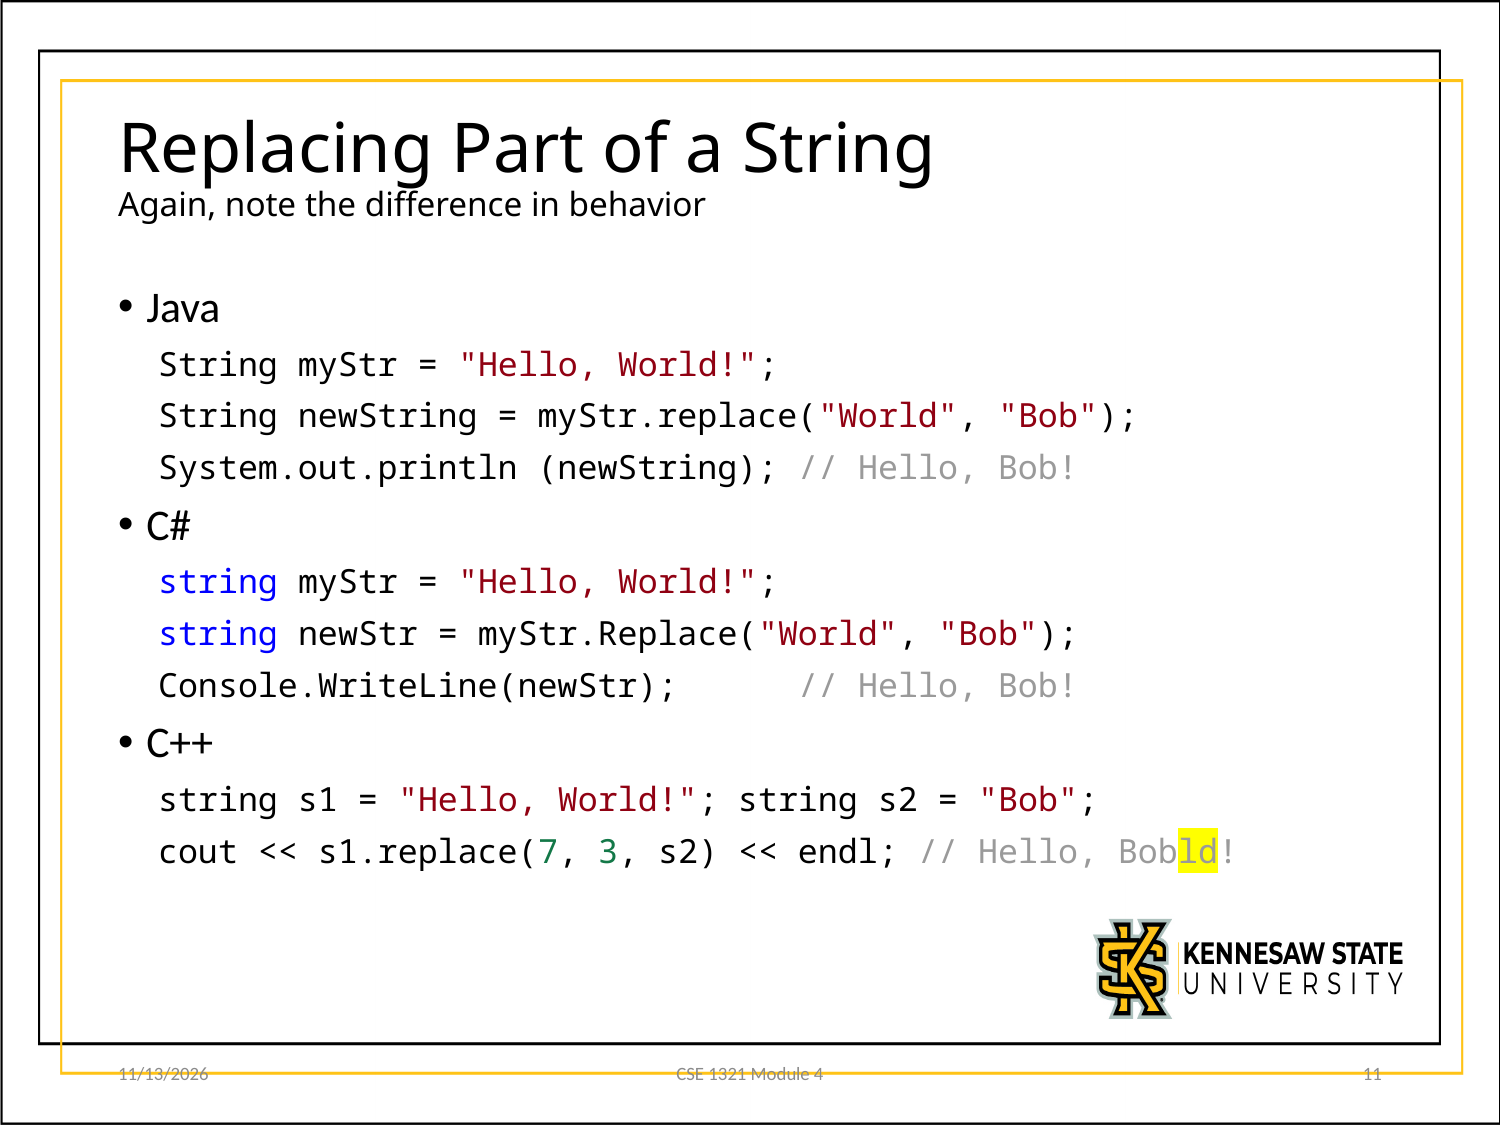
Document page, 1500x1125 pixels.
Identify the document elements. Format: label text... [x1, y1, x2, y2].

footer CSE 1321 Module 4 [496, 1042, 1004, 1103]
picture [0, 0, 1500, 1125]
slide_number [103, 1042, 441, 1103]
list Java String myStr = "Hello, World!"; String newString = myStr.replace("World", "Bob"); System.out.println (newString); // Hello, Bob! C# string myStr = "Hello, World!"; string newStr = myStr.Replace("World", "Bob"); Console.WriteLine(newStr); // Hello, Bob! C++ string s1 = "Hello, World!"; string s2 = "Bob"; cout << s1.replace(7, 3, s2) << endl; // Hello, Bobld! [103, 277, 1397, 1014]
title Replacing Part of a String Again, note the difference in behavior [103, 59, 1397, 277]
slide_number 11 [1059, 1042, 1397, 1103]
